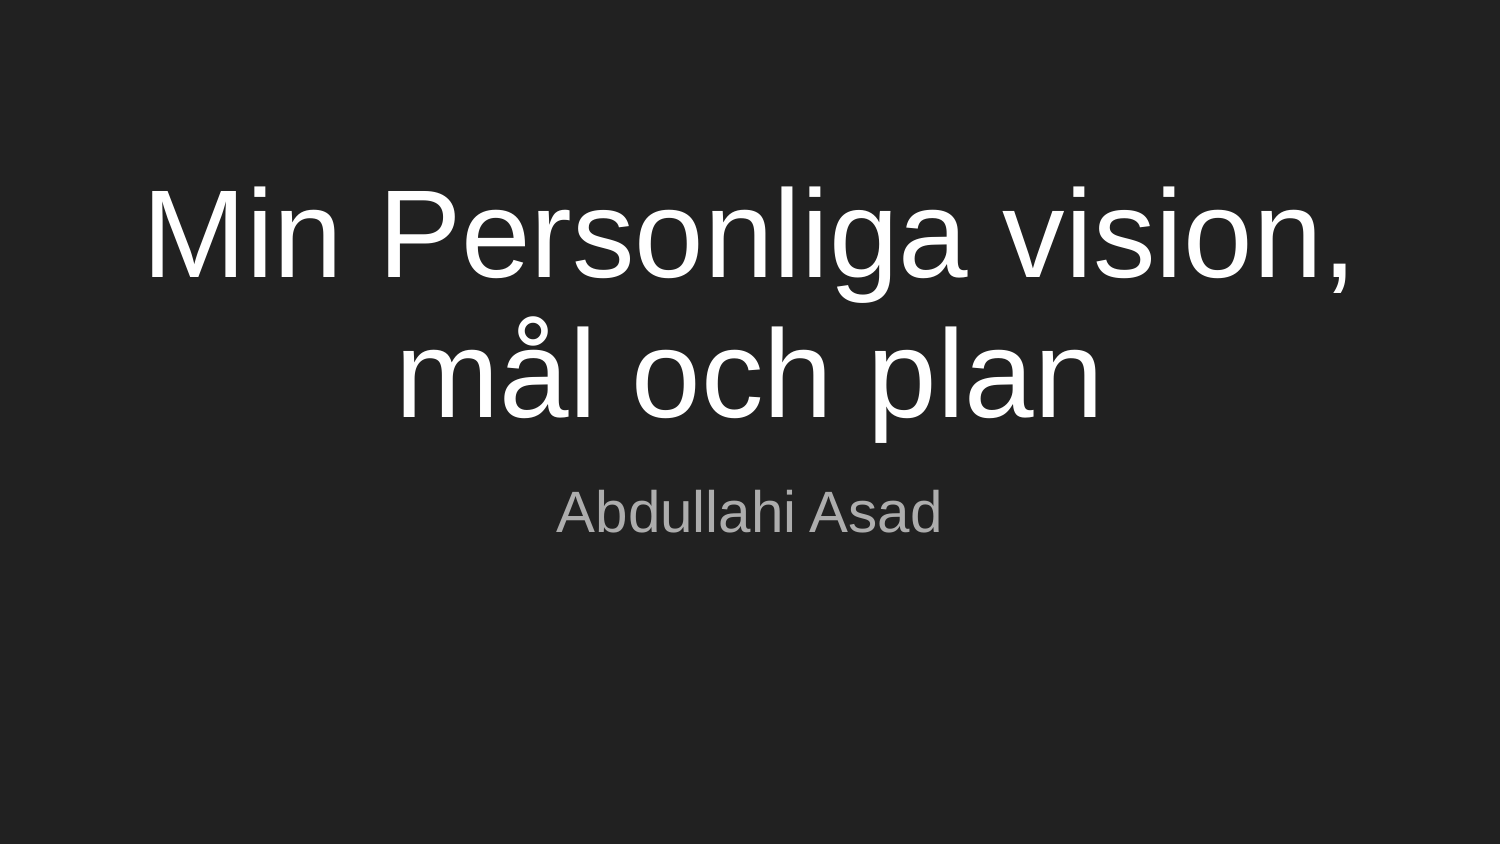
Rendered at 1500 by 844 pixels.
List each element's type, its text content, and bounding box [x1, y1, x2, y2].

title Min Personliga vision, mål och plan [51, 122, 1449, 459]
subtitle Abdullahi Asad [51, 464, 1449, 595]
